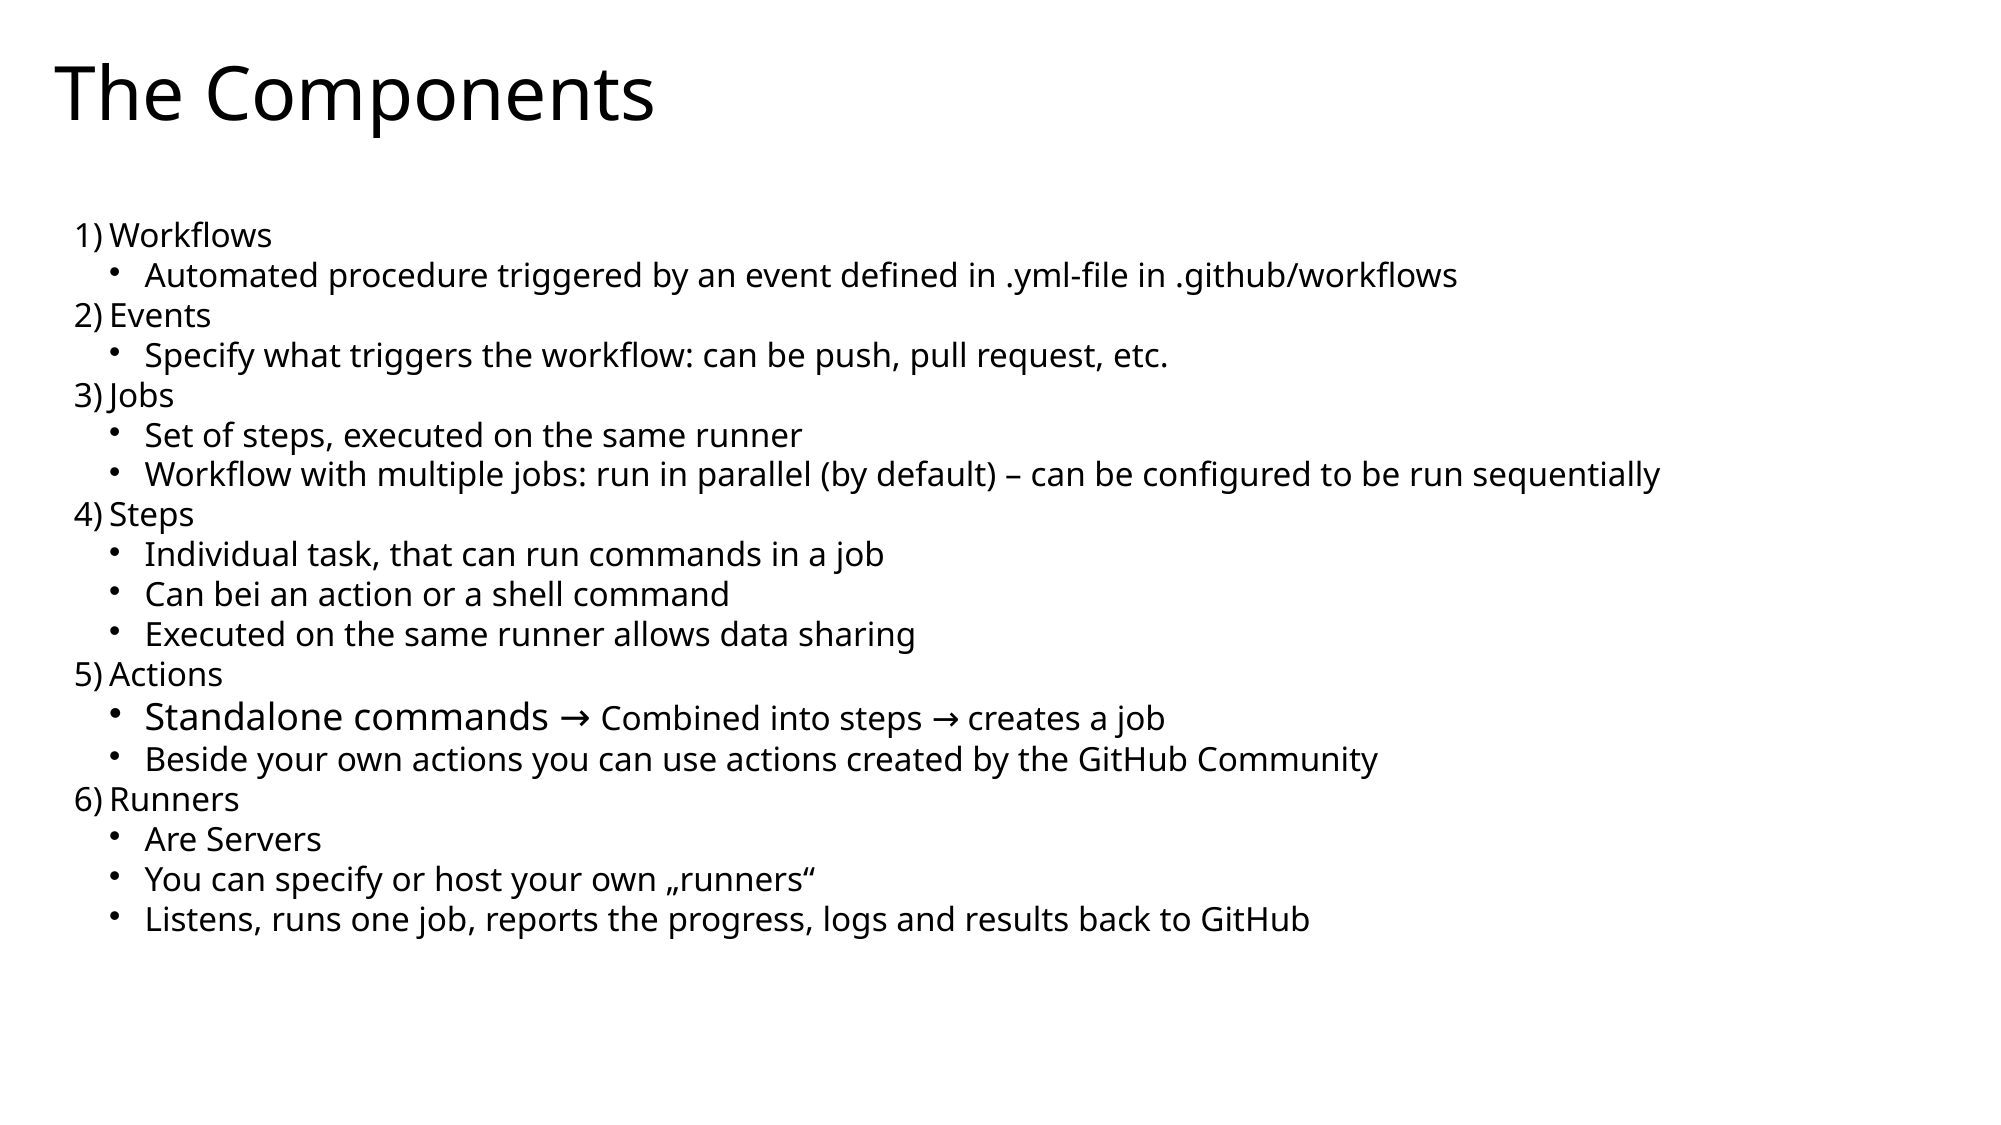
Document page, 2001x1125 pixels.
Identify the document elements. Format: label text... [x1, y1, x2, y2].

text_box Workflows Automated procedure triggered by an event defined in .yml-file in .github/workflows Events Specify what triggers the workflow: can be push, pull request, etc. Jobs Set of steps, executed on the same runner Workflow with multiple jobs: run in parallel (by default) – can be configured to be run sequentially Steps Individual task, that can run commands in a job Can bei an action or a shell command Executed on the same runner allows data sharing Actions Standalone commands → Combined into steps → creates a job Beside your own actions you can use actions created by the GitHub Community Runners Are Servers You can specify or host your own „runners“ Listens, runs one job, reports the progress, logs and results back to GitHub [58, 206, 1979, 923]
text_box The Components [39, 38, 1924, 143]
